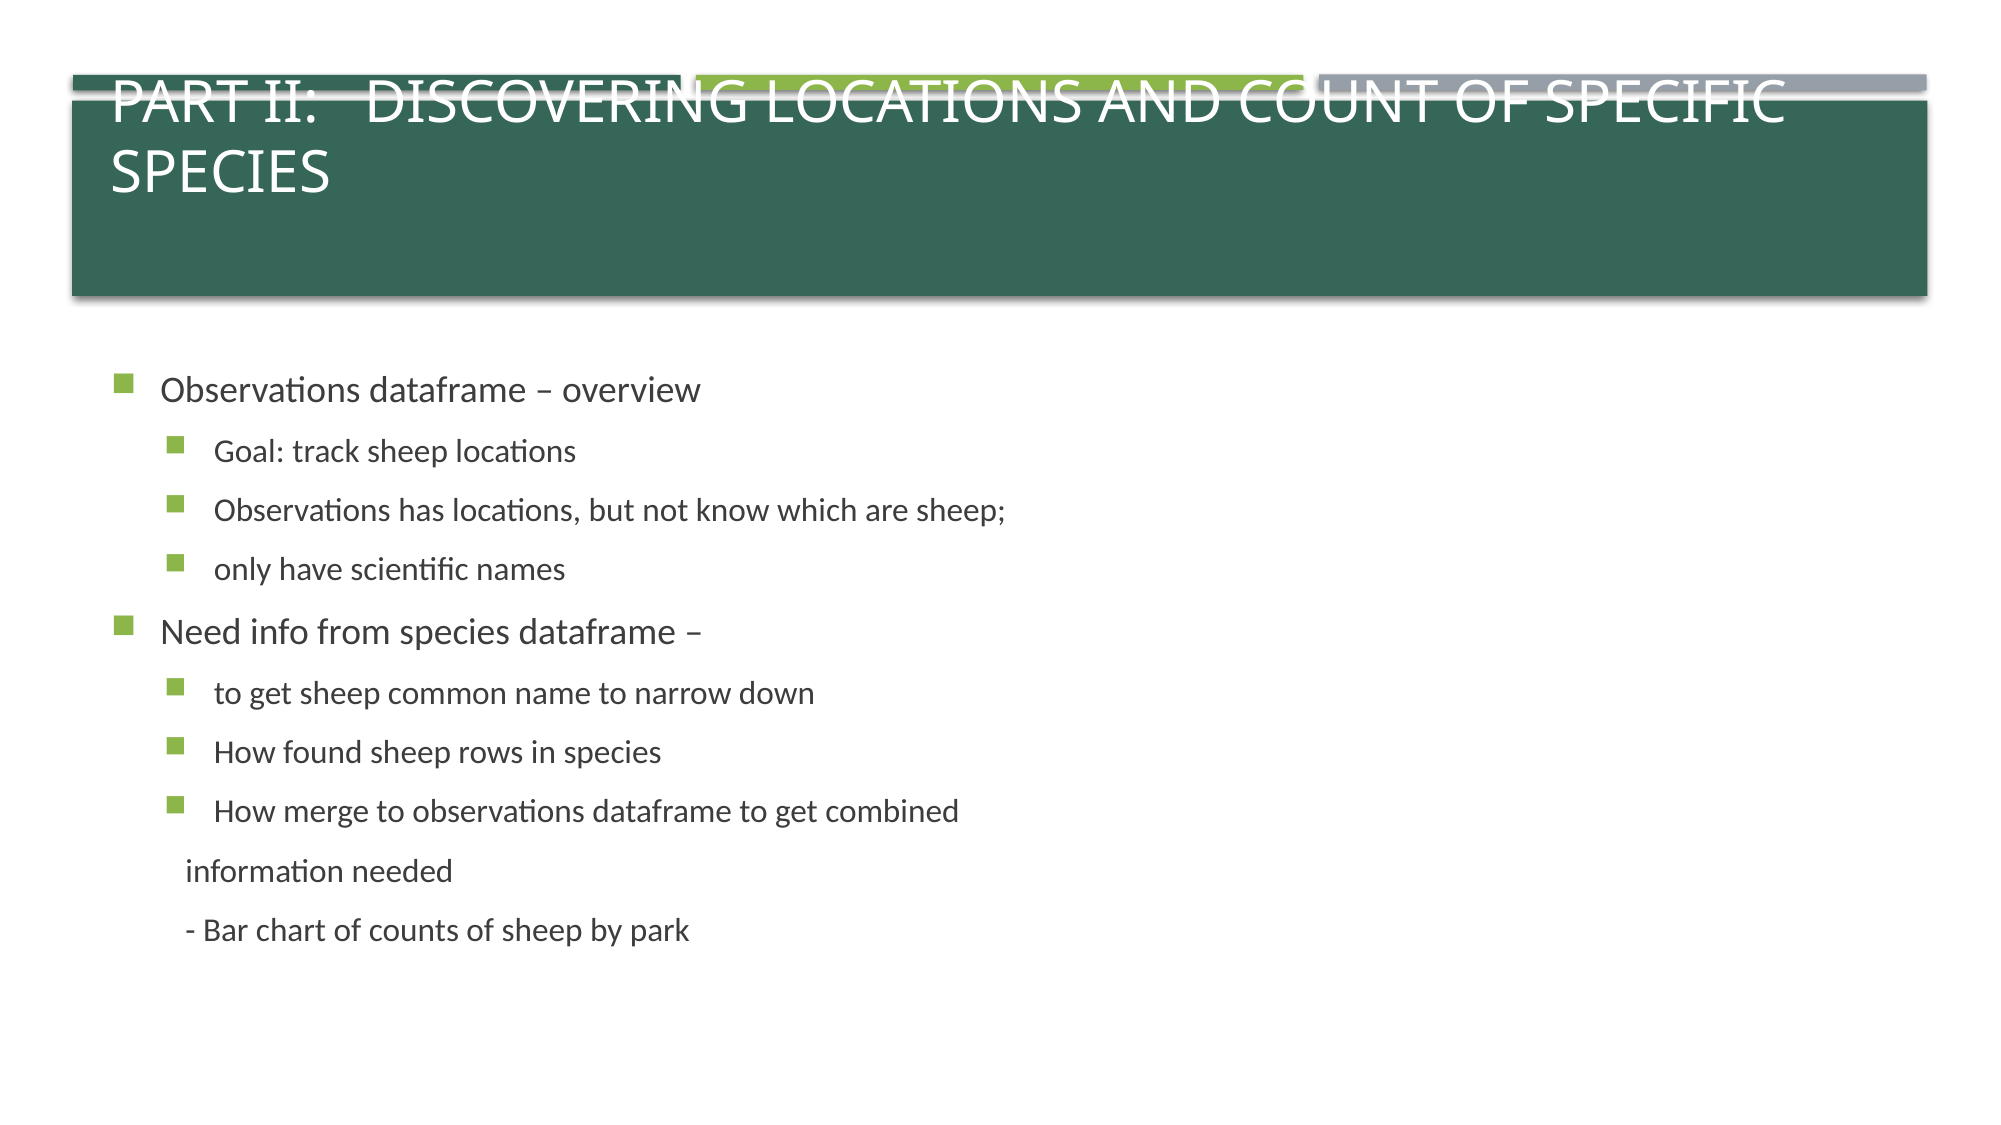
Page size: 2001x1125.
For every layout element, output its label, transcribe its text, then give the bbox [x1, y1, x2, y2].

list Observations dataframe – overview Goal: track sheep locations Observations has locations, but not know which are sheep; only have scientific names Need info from species dataframe – to get sheep common name to narrow down How found sheep rows in species How merge to observations dataframe to get combined information needed - Bar chart of counts of sheep by park [95, 357, 1905, 962]
title Part II: Discovering locations and count of specific species [95, 115, 1905, 282]
